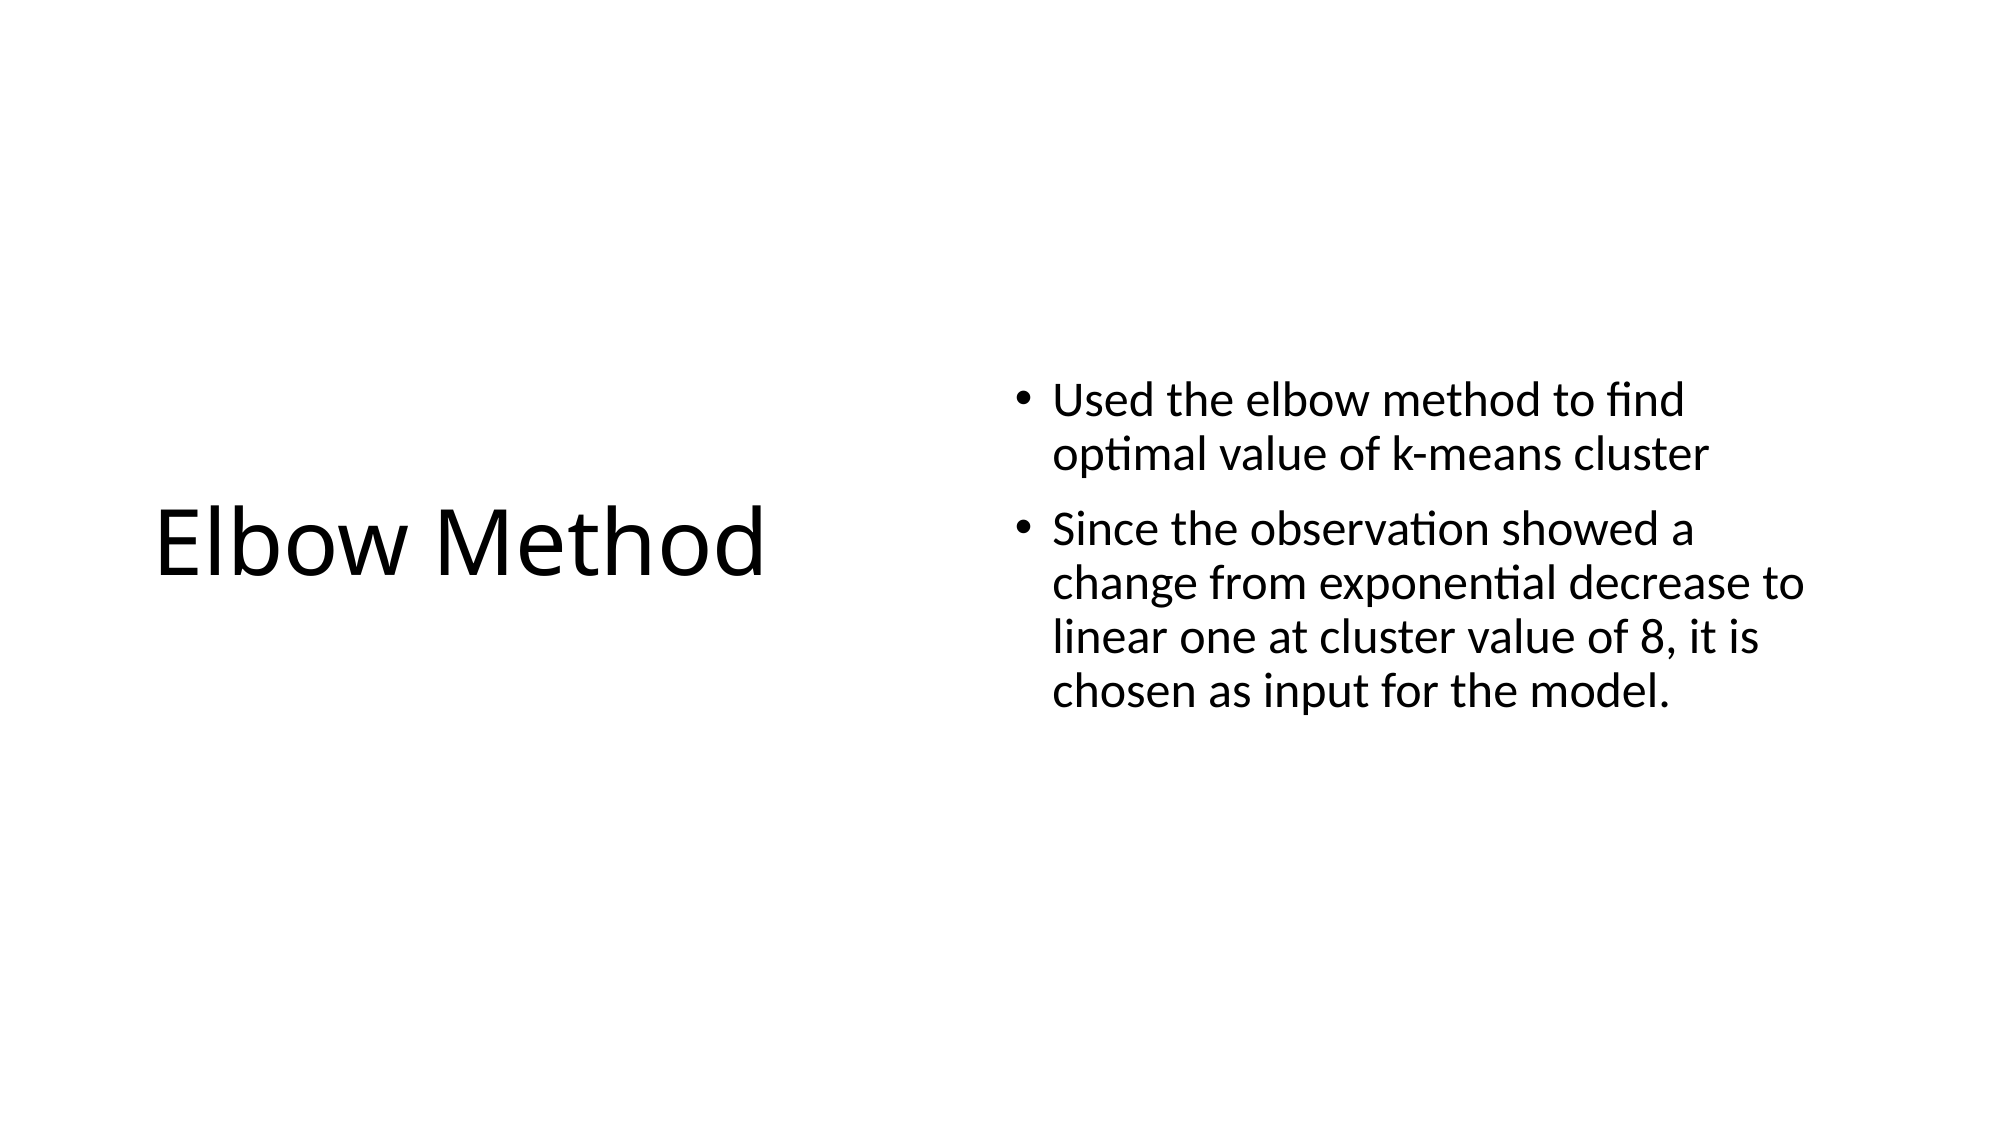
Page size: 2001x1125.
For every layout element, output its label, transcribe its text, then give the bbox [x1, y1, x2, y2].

list Used the elbow method to find optimal value of k-means cluster Since the observation showed a change from exponential decrease to linear one at cluster value of 8, it is chosen as input for the model. [999, 101, 1863, 990]
title Elbow Method [137, 101, 925, 990]
